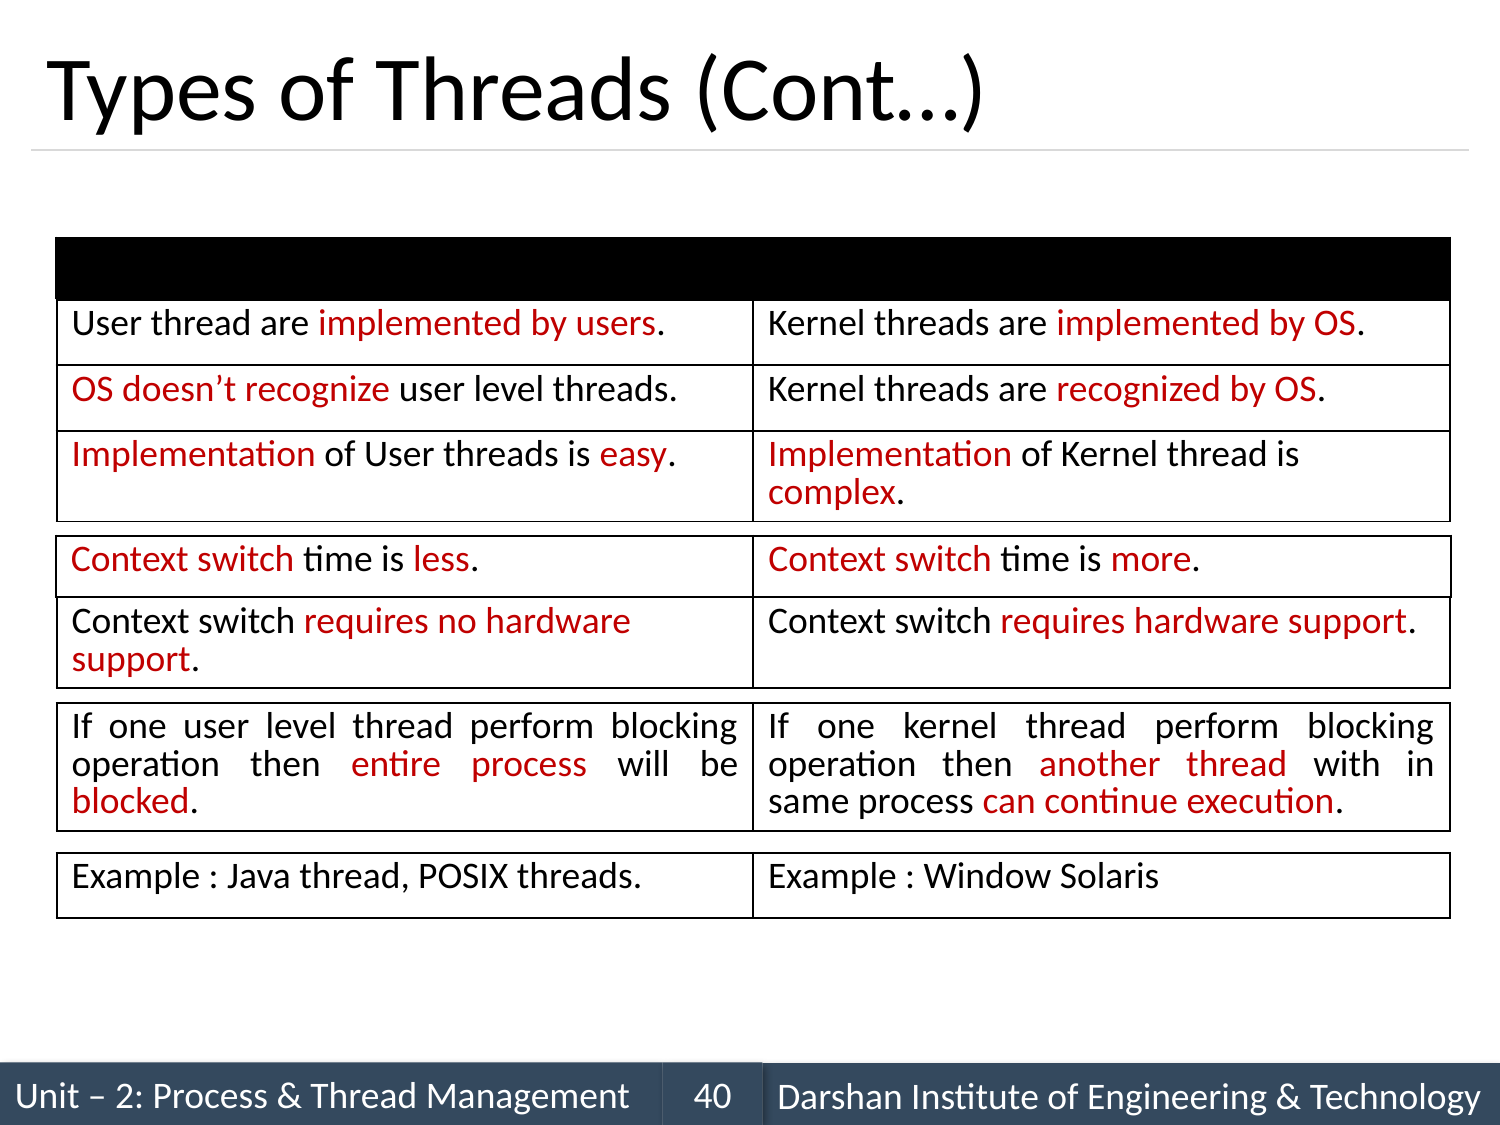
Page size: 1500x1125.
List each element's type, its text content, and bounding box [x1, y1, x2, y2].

table_header Implementation of Kernel thread is complex. [754, 432, 1449, 521]
table_header If one kernel thread perform blocking operation then another thread with in same process can continue execution. [754, 704, 1449, 830]
table_header Kernel threads are recognized by OS. [754, 366, 1449, 430]
table_header Implementation of User threads is easy. [58, 432, 752, 521]
table_header OS doesn’t recognize user level threads. [58, 366, 752, 430]
table_header Context switch requires hardware support. [754, 598, 1449, 687]
table_header Kernel threads are implemented by OS. [754, 301, 1449, 364]
table_header Context switch requires no hardware support. [58, 598, 752, 687]
table_header Example : Window Solaris [754, 854, 1449, 917]
table_header User thread are implemented by users. [58, 301, 752, 364]
table_header Example : Java thread, POSIX threads. [58, 854, 752, 917]
title Types of Threads (Cont…) [31, 17, 1469, 150]
table_header Context switch time is more. [754, 537, 1450, 596]
table_header If one user level thread perform blocking operation then entire process will be blocked. [58, 704, 752, 830]
table_header Context switch time is less. [57, 537, 752, 596]
